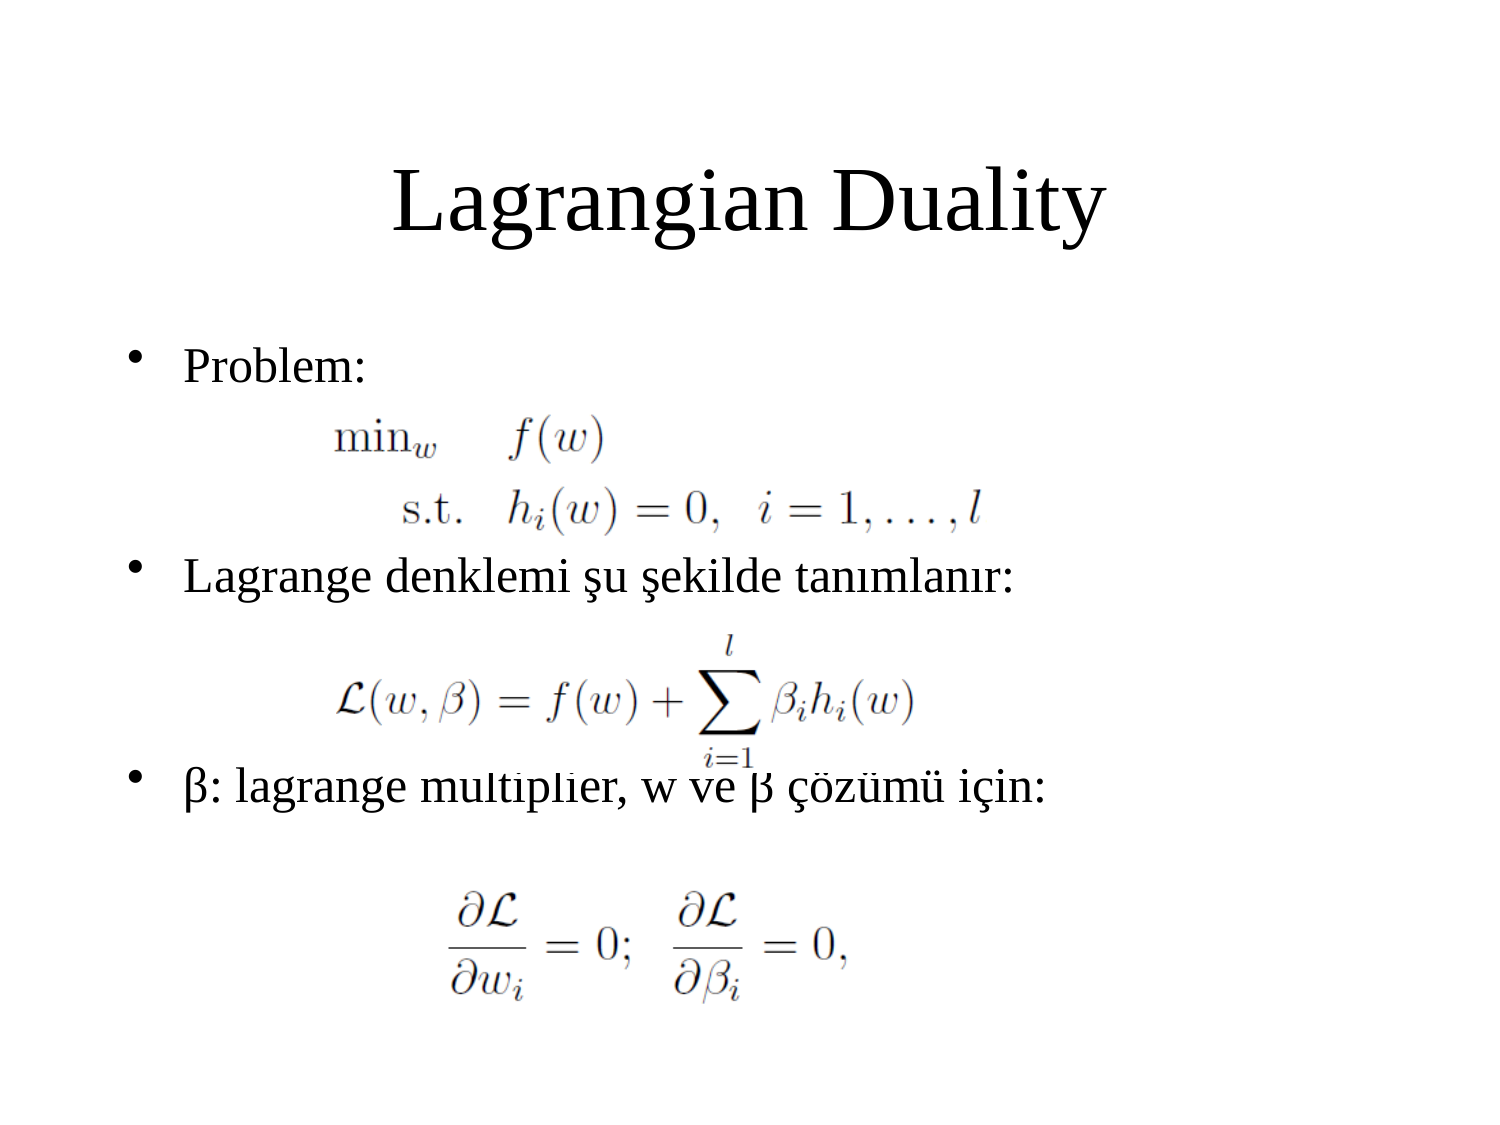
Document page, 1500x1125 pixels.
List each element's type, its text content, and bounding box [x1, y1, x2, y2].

picture [324, 408, 987, 544]
picture [430, 876, 857, 1008]
list Problem: Lagrange denklemi şu şekilde tanımlanır: β: lagrange multiplier, w ve β çözümü için: [112, 324, 1436, 1001]
title Lagrangian Duality [112, 99, 1388, 288]
picture [336, 633, 916, 773]
